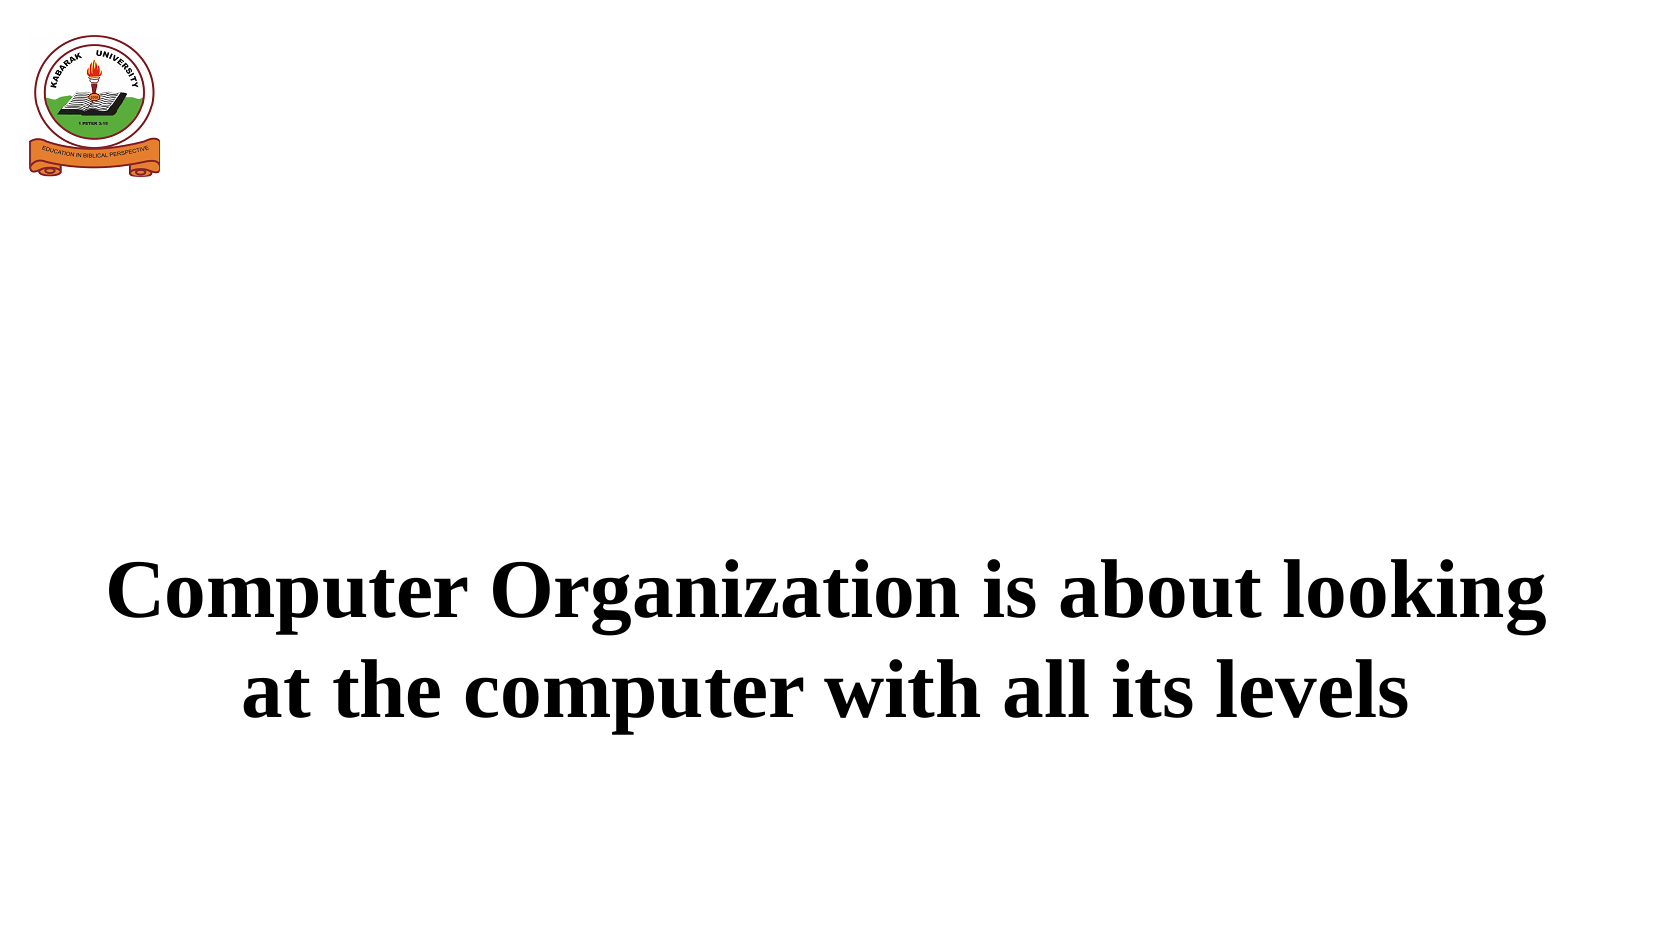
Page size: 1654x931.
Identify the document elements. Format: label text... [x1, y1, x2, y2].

subtitle Computer Organization is about looking at the computer with all its levels [82, 217, 1571, 851]
picture [29, 35, 160, 177]
